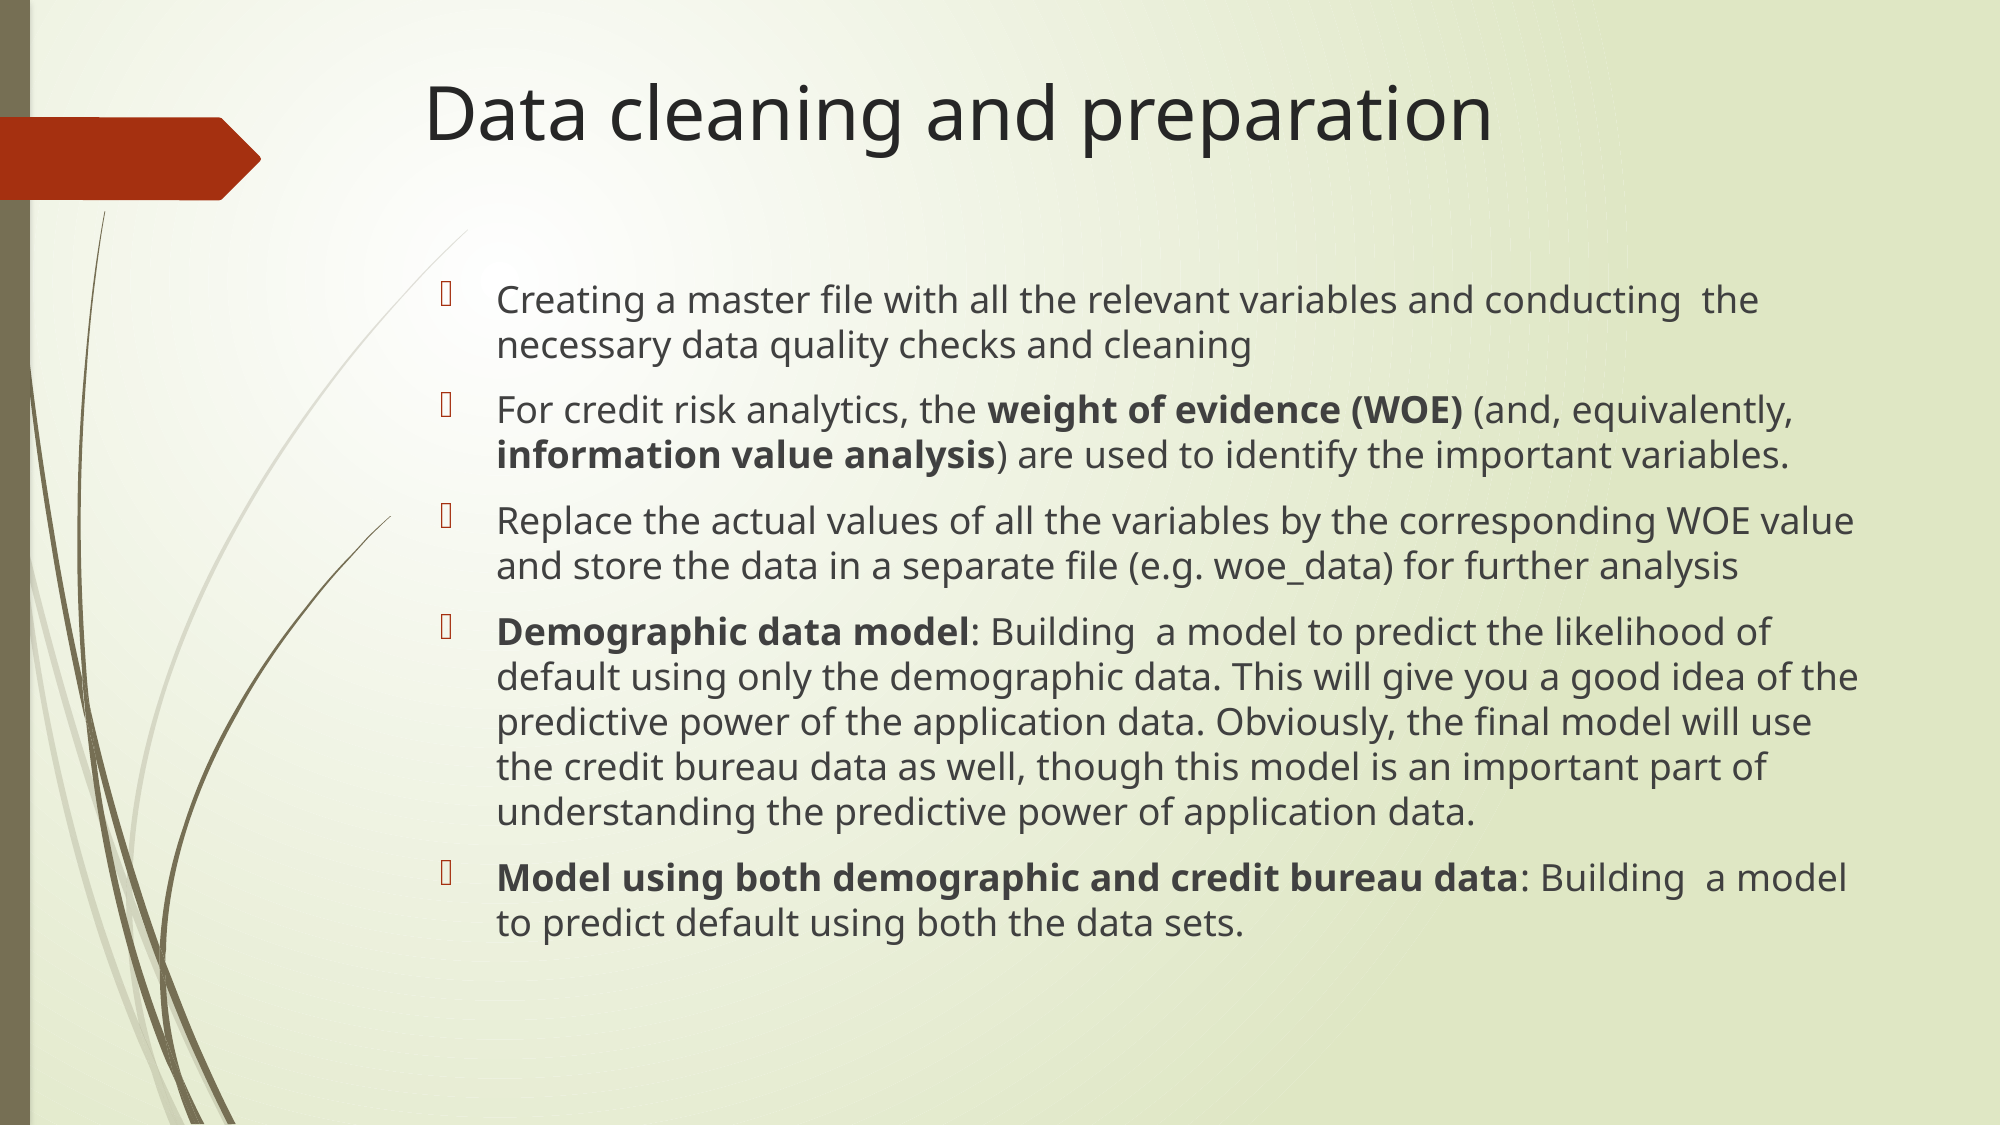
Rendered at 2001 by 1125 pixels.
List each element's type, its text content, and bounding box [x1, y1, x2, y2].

list Creating a master file with all the relevant variables and conducting the necessary data quality checks and cleaning For credit risk analytics, the weight of evidence (WOE) (and, equivalently, information value analysis) are used to identify the important variables. Replace the actual values of all the variables by the corresponding WOE value and store the data in a separate file (e.g. woe_data) for further analysis Demographic data model: Building a model to predict the likelihood of default using only the demographic data. This will give you a good idea of the predictive power of the application data. Obviously, the final model will use the credit bureau data as well, though this model is an important part of understanding the predictive power of application data. Model using both demographic and credit bureau data: Building a model to predict default using both the data sets. [424, 268, 1888, 970]
title Data cleaning and preparation [408, 57, 1871, 269]
